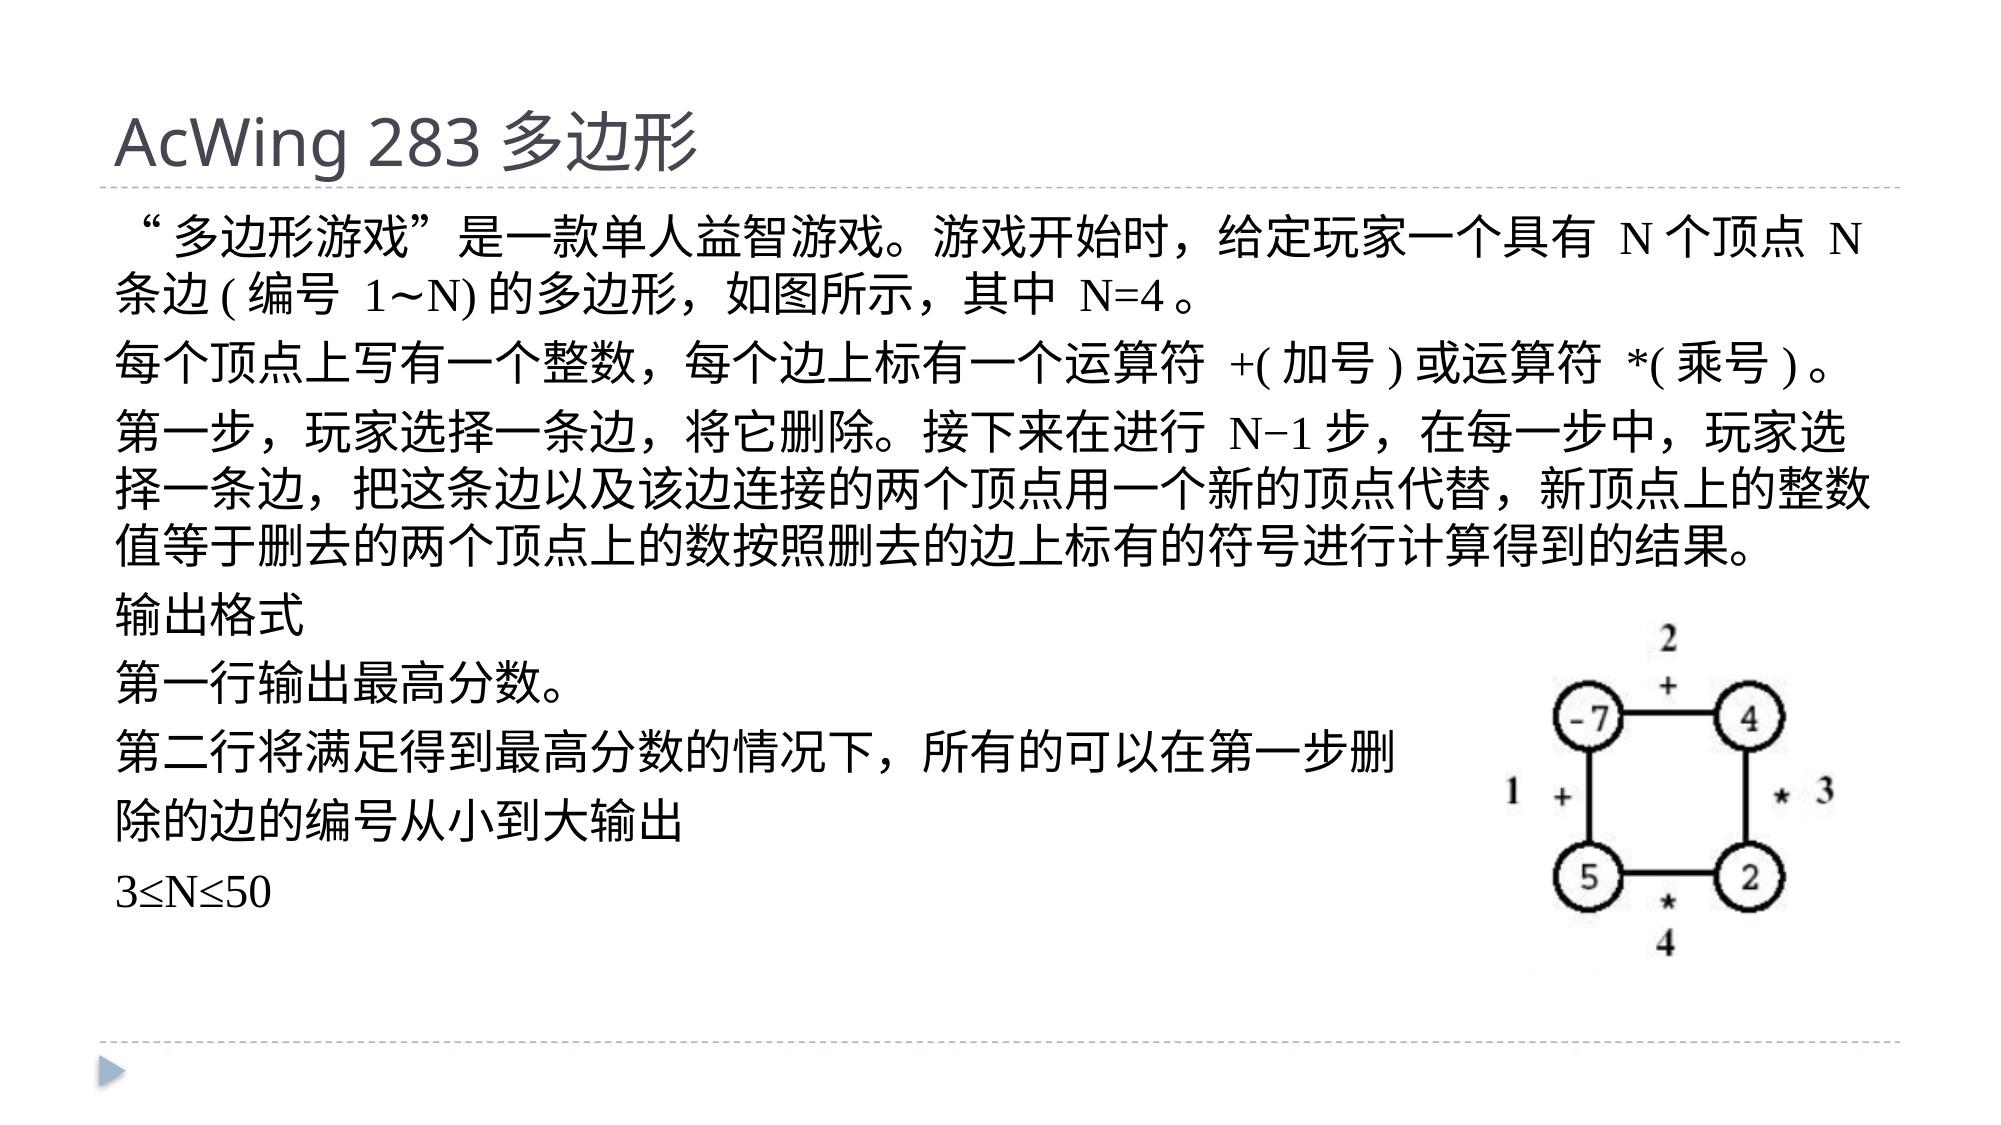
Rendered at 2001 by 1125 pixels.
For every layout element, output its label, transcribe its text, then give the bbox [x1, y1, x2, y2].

list “多边形游戏”是一款单人益智游戏。游戏开始时，给定玩家一个具有 N个顶点 N条边(编号 1∼N)的多边形，如图所示，其中 N=4。 每个顶点上写有一个整数，每个边上标有一个运算符 +(加号)或运算符 *(乘号)。 第一步，玩家选择一条边，将它删除。接下来在进行 N−1步，在每一步中，玩家选择一条边，把这条边以及该边连接的两个顶点用一个新的顶点代替，新顶点上的整数值等于删去的两个顶点上的数按照删去的边上标有的符号进行计算得到的结果。 输出格式 第一行输出最高分数。 第二行将满足得到最高分数的情况下，所有的可以在第一步删 除的边的编号从小到大输出 3≤N≤50 [99, 200, 1900, 1010]
picture [1475, 618, 1869, 975]
title AcWing 283多边形 [99, 24, 1900, 188]
